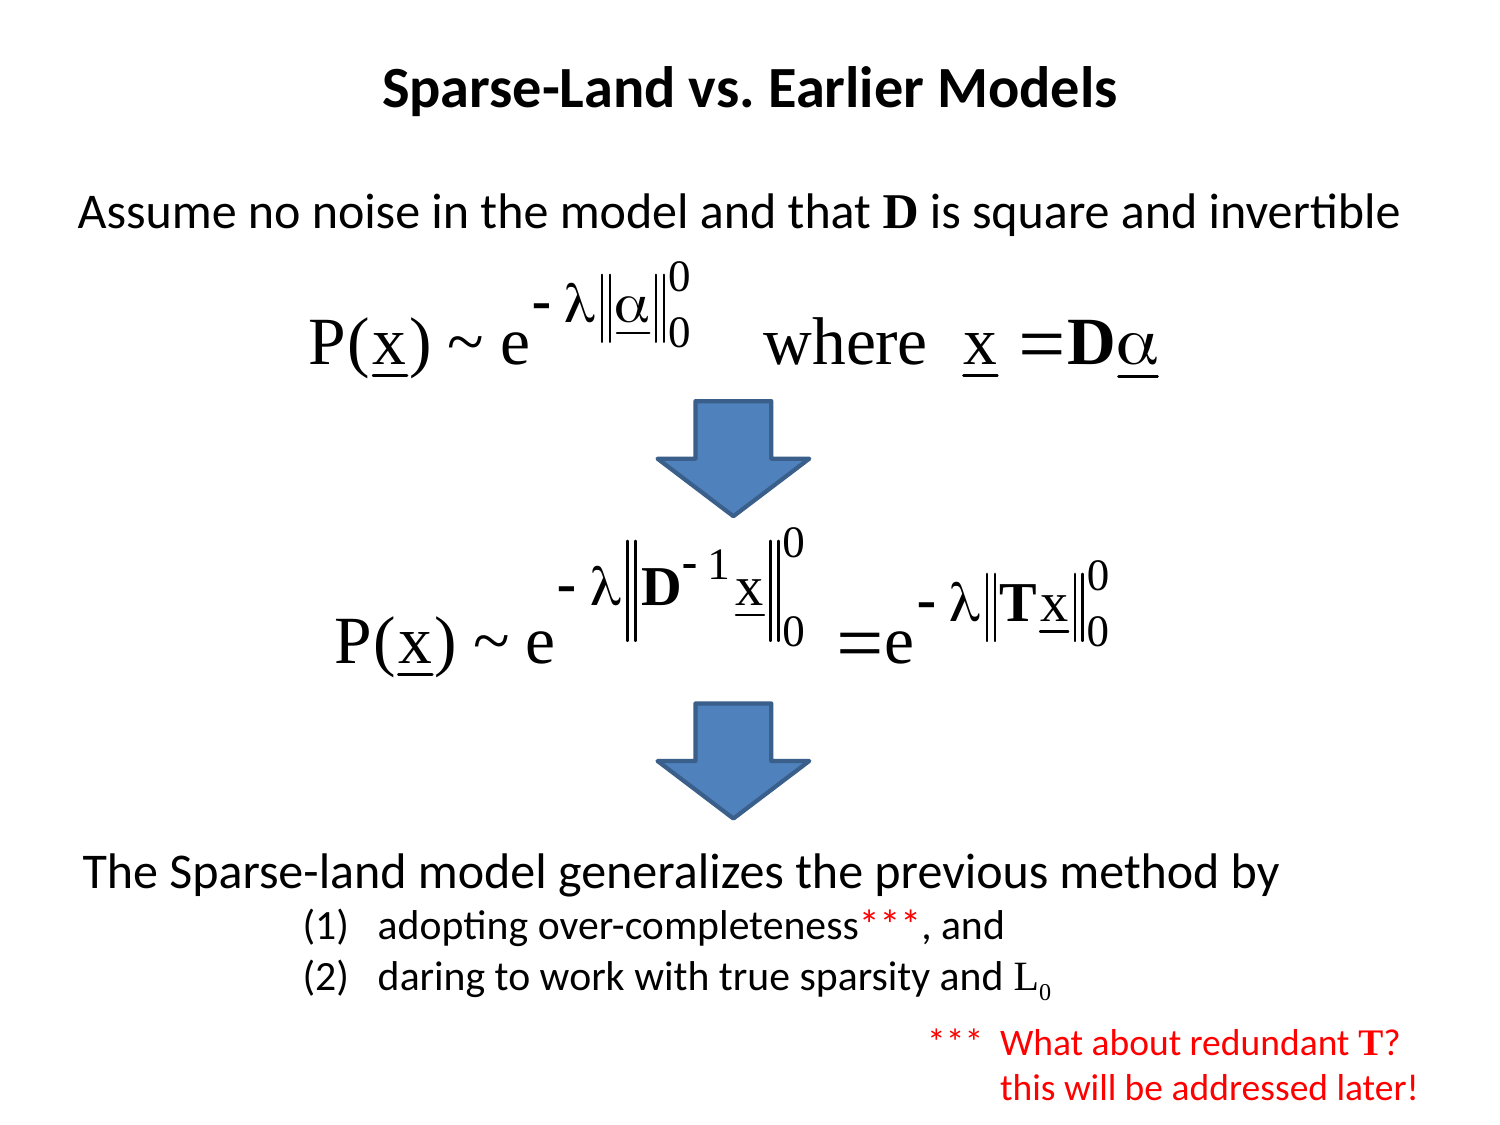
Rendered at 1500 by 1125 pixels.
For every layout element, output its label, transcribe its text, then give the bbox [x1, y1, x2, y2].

text_box *** What about redundant T? this will be addressed later! [912, 1010, 1478, 1116]
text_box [323, 511, 1129, 692]
text_box [655, 701, 812, 821]
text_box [298, 240, 1171, 393]
text_box [655, 402, 812, 510]
text_box Sparse-Land vs. Earlier Models [0, 41, 1500, 127]
text_box Assume no noise in the model and that D is square and invertible The Sparse-land model generalizes the previous method by adopting over-completeness***, and daring to work with true sparsity and L0 [62, 171, 1446, 1013]
